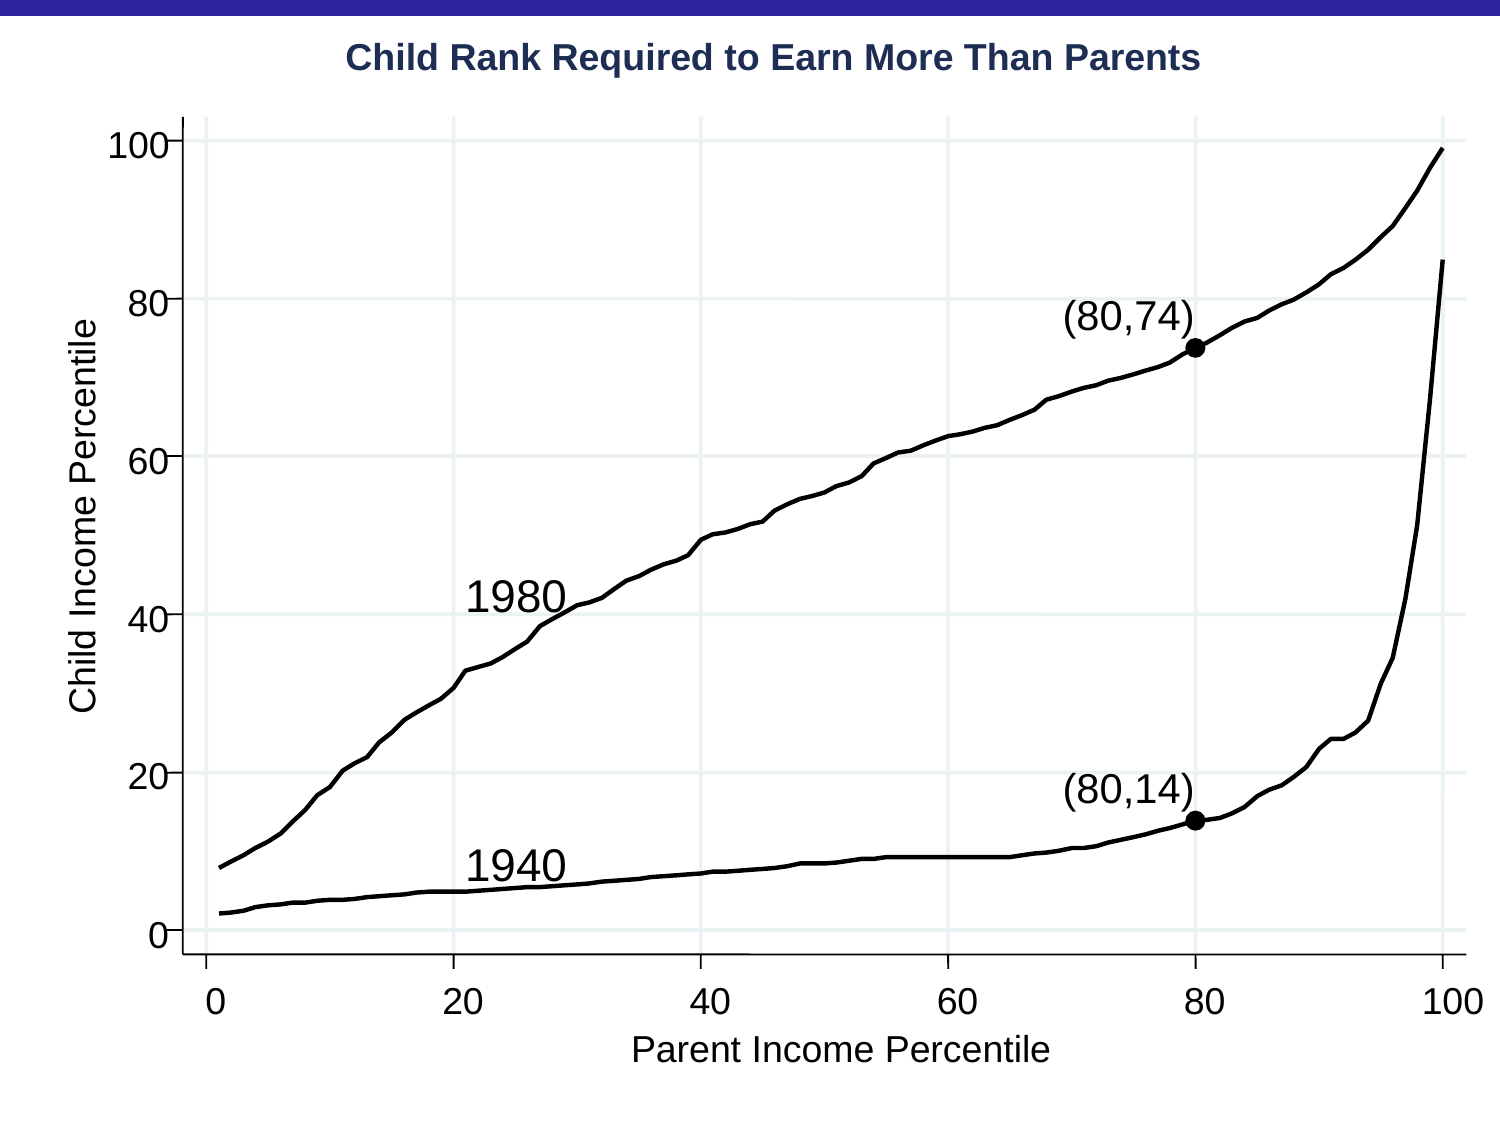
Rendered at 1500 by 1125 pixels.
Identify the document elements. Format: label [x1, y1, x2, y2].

text_box [0, 15, 1500, 1110]
